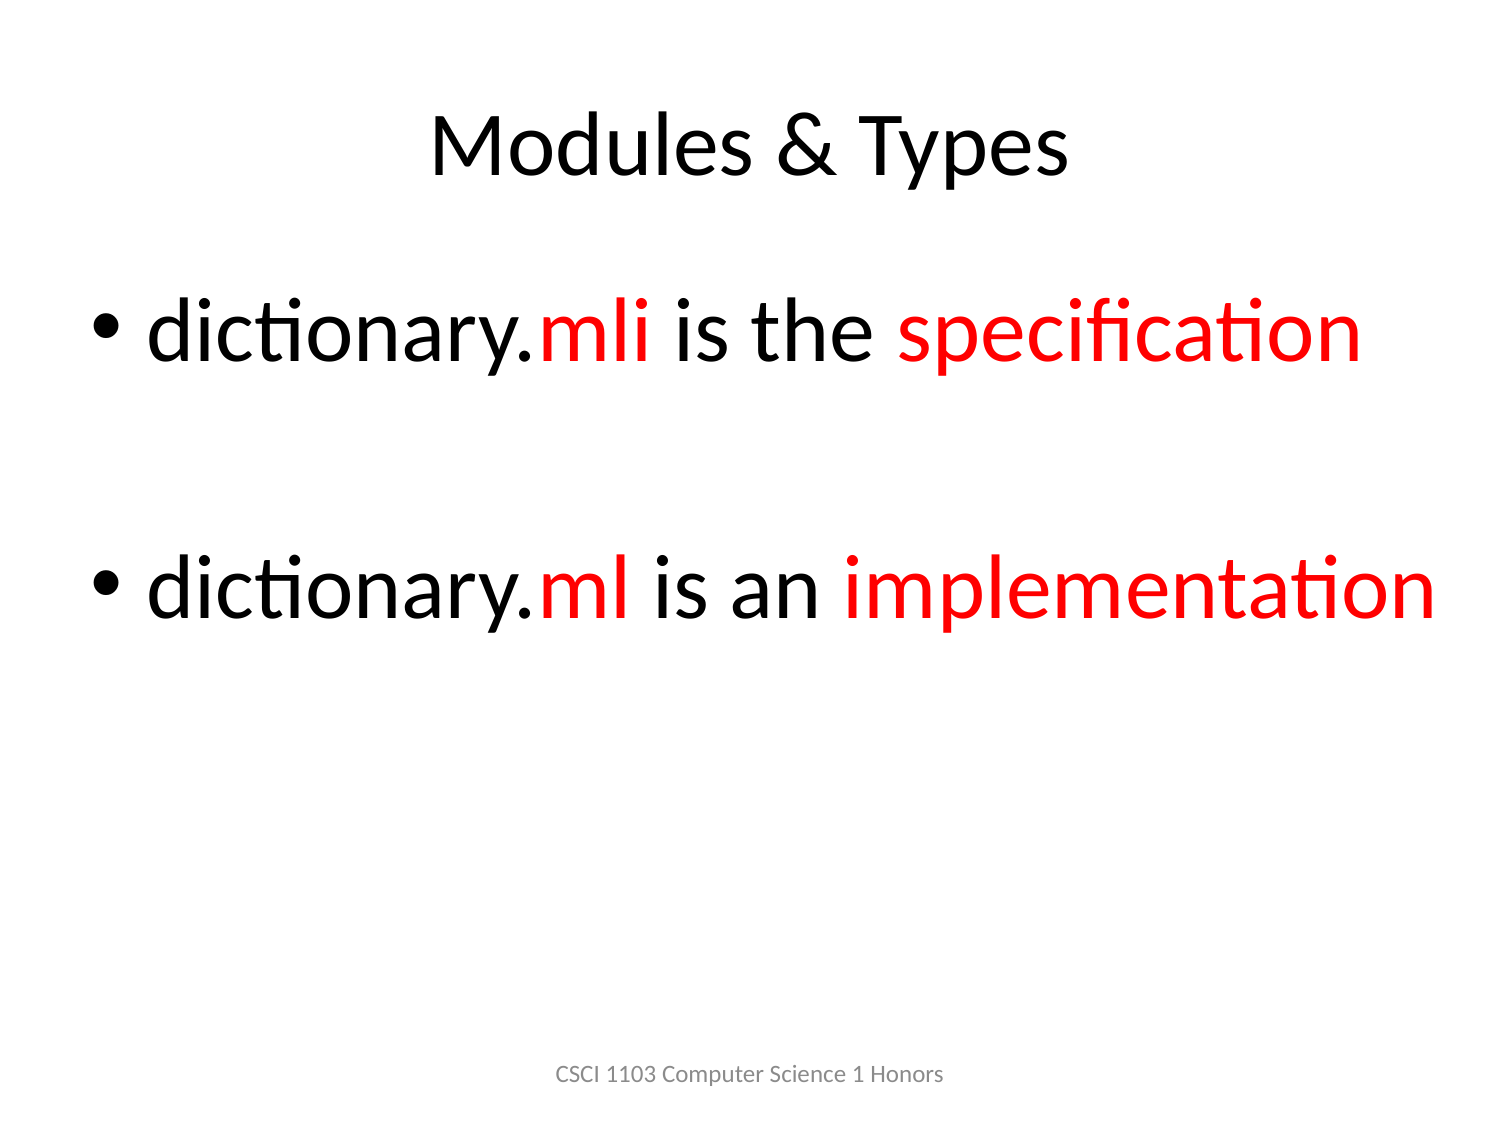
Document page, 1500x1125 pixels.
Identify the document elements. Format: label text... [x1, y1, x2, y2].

list dictionary.mli is the specification dictionary.ml is an implementation [75, 262, 1457, 1005]
title Modules & Types [75, 45, 1425, 233]
footer CSCI 1103 Computer Science 1 Honors [512, 1042, 988, 1103]
